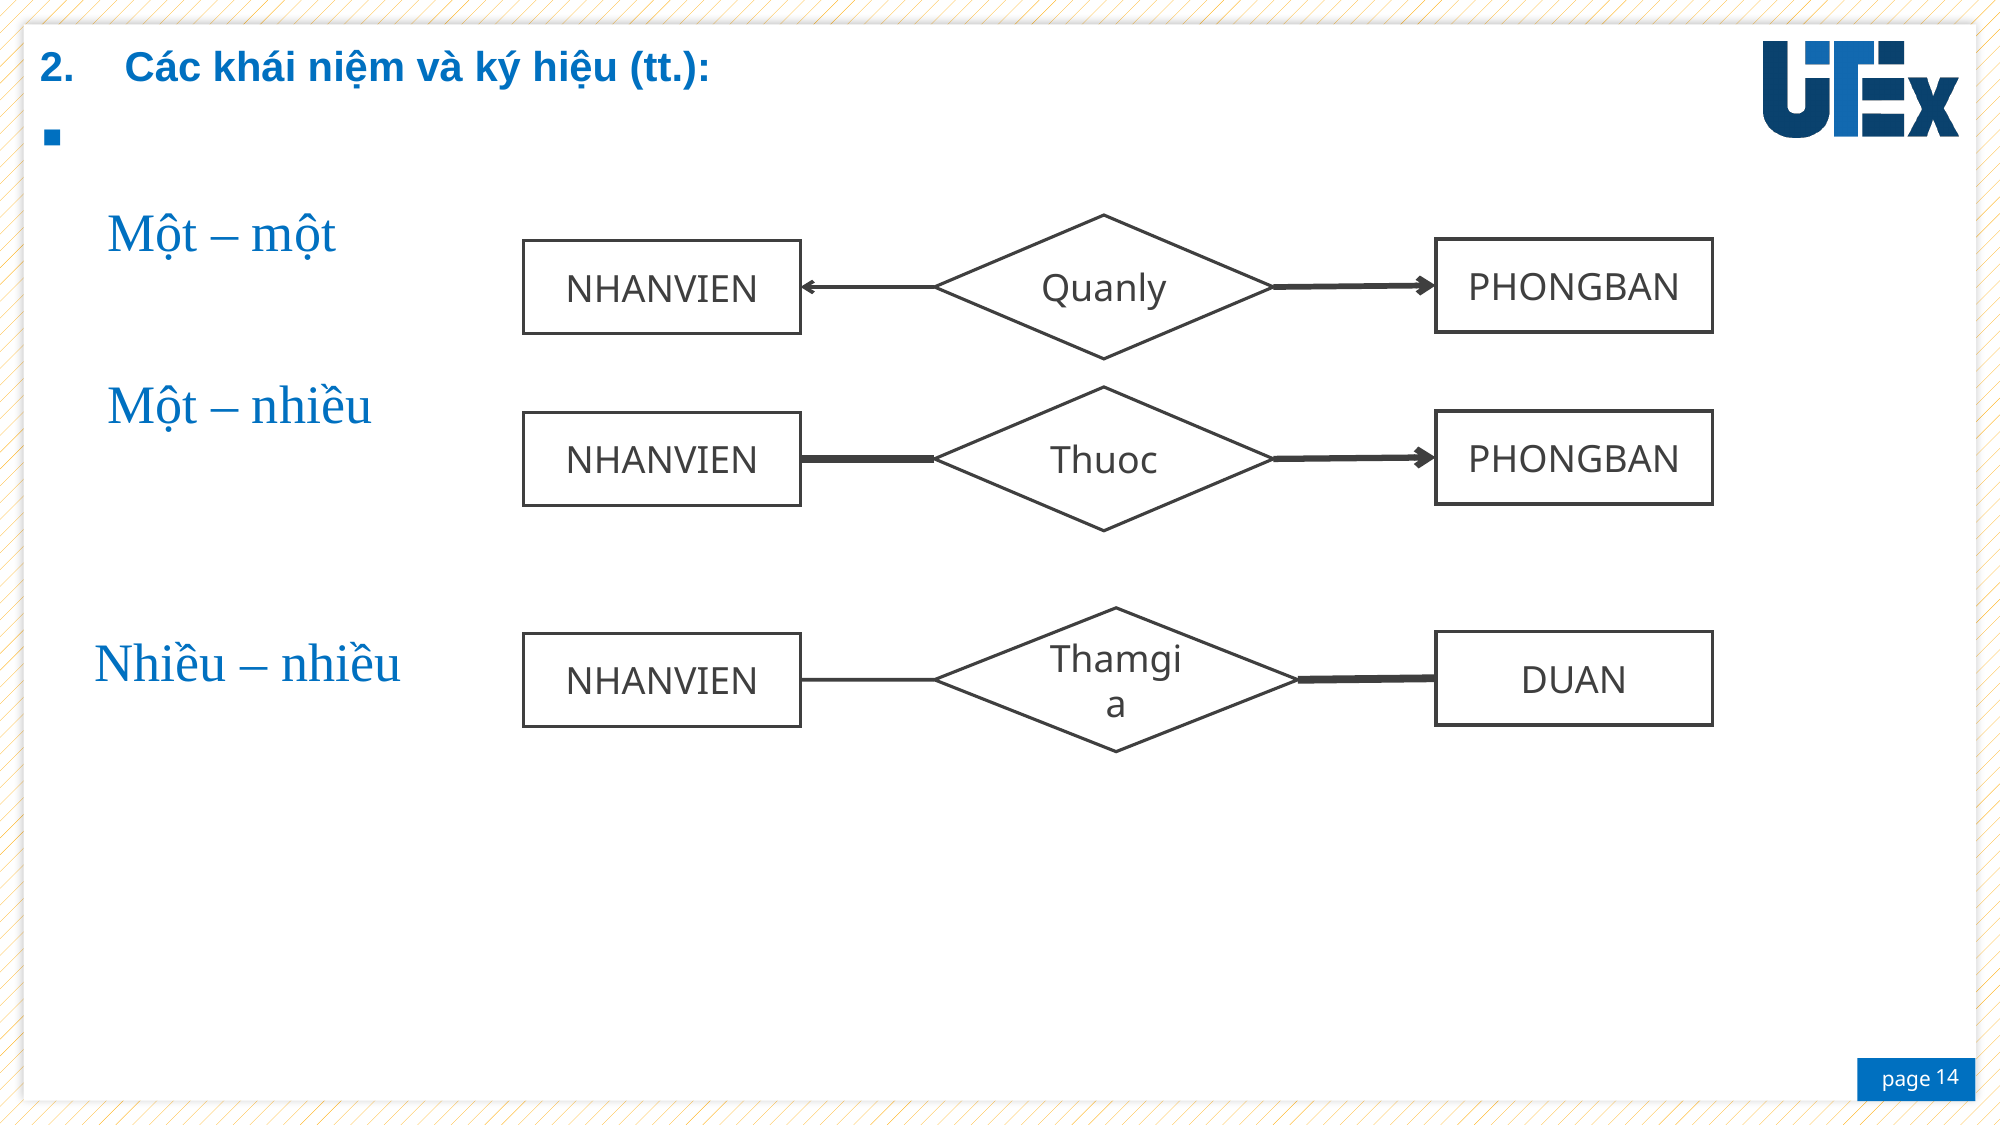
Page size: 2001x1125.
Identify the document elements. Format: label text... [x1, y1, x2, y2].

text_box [523, 386, 1713, 531]
list Các khái niệm và ký hiệu (tt.): Một – một Một – nhiều Nhiều – nhiều [25, 38, 1913, 1101]
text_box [523, 214, 1713, 359]
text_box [523, 607, 1713, 752]
slide_number 14 [1913, 1055, 1974, 1101]
picture [1913, 41, 1959, 138]
